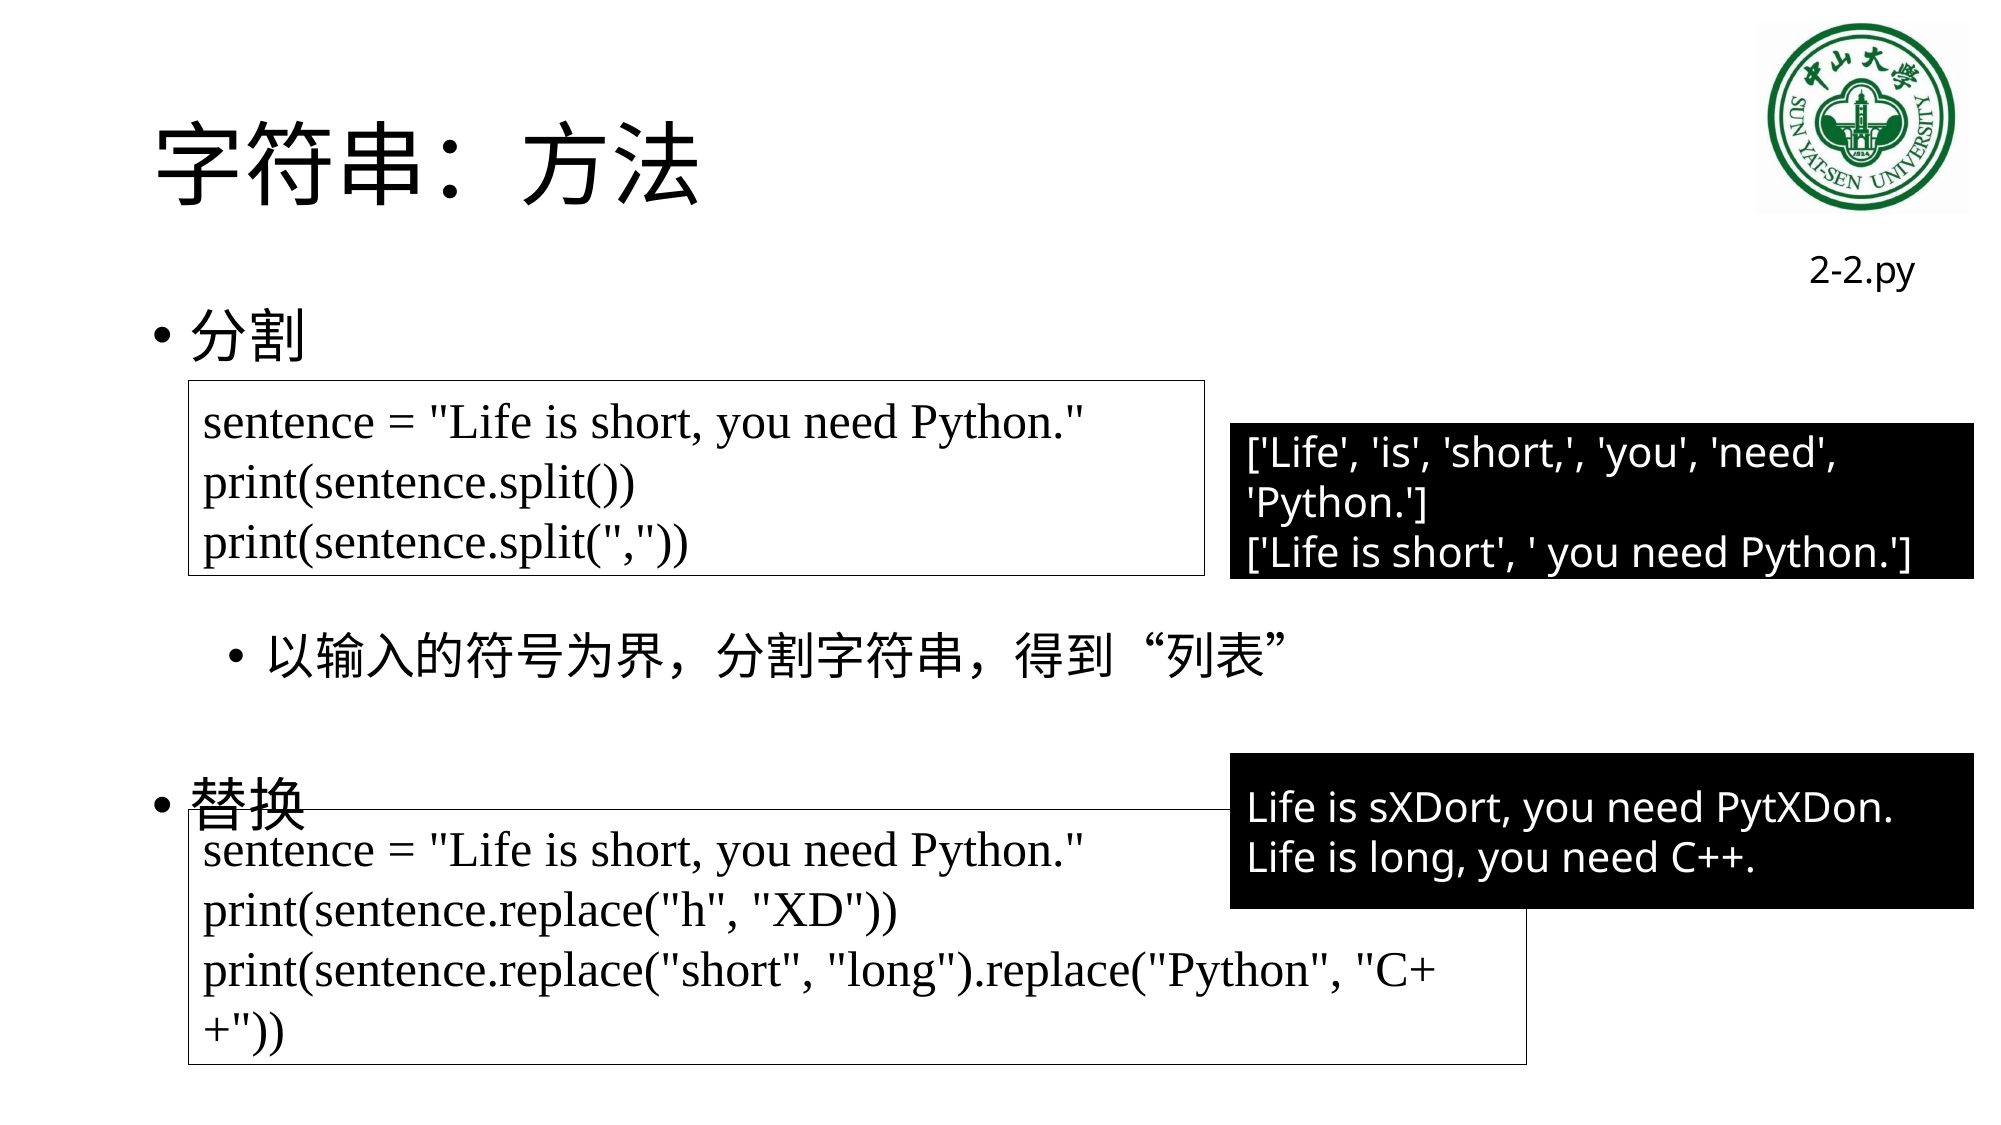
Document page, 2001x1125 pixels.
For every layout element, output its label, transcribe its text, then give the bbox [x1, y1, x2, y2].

picture [1755, 22, 1970, 214]
text_box 2-2.py [1794, 238, 1931, 299]
text_box sentence = "Life is short, you need Python." print(sentence.split()) print(sentence.split(",")) [188, 380, 1205, 576]
list 分割 以输入的符号为界，分割字符串，得到“列表” 替换 [137, 299, 1863, 1014]
text_box ['Life', 'is', 'short,', 'you', 'need', 'Python.'] ['Life is short', ' you need Python.'] [1230, 423, 1974, 579]
text_box sentence = "Life is short, you need Python." print(sentence.replace("h", "XD")) print(sentence.replace("short", "long").replace("Python", "C++")) [188, 809, 1527, 1065]
text_box Life is sXDort, you need PytXDon. Life is long, you need C++. [1230, 753, 1974, 909]
title 字符串：方法 [137, 59, 1863, 278]
